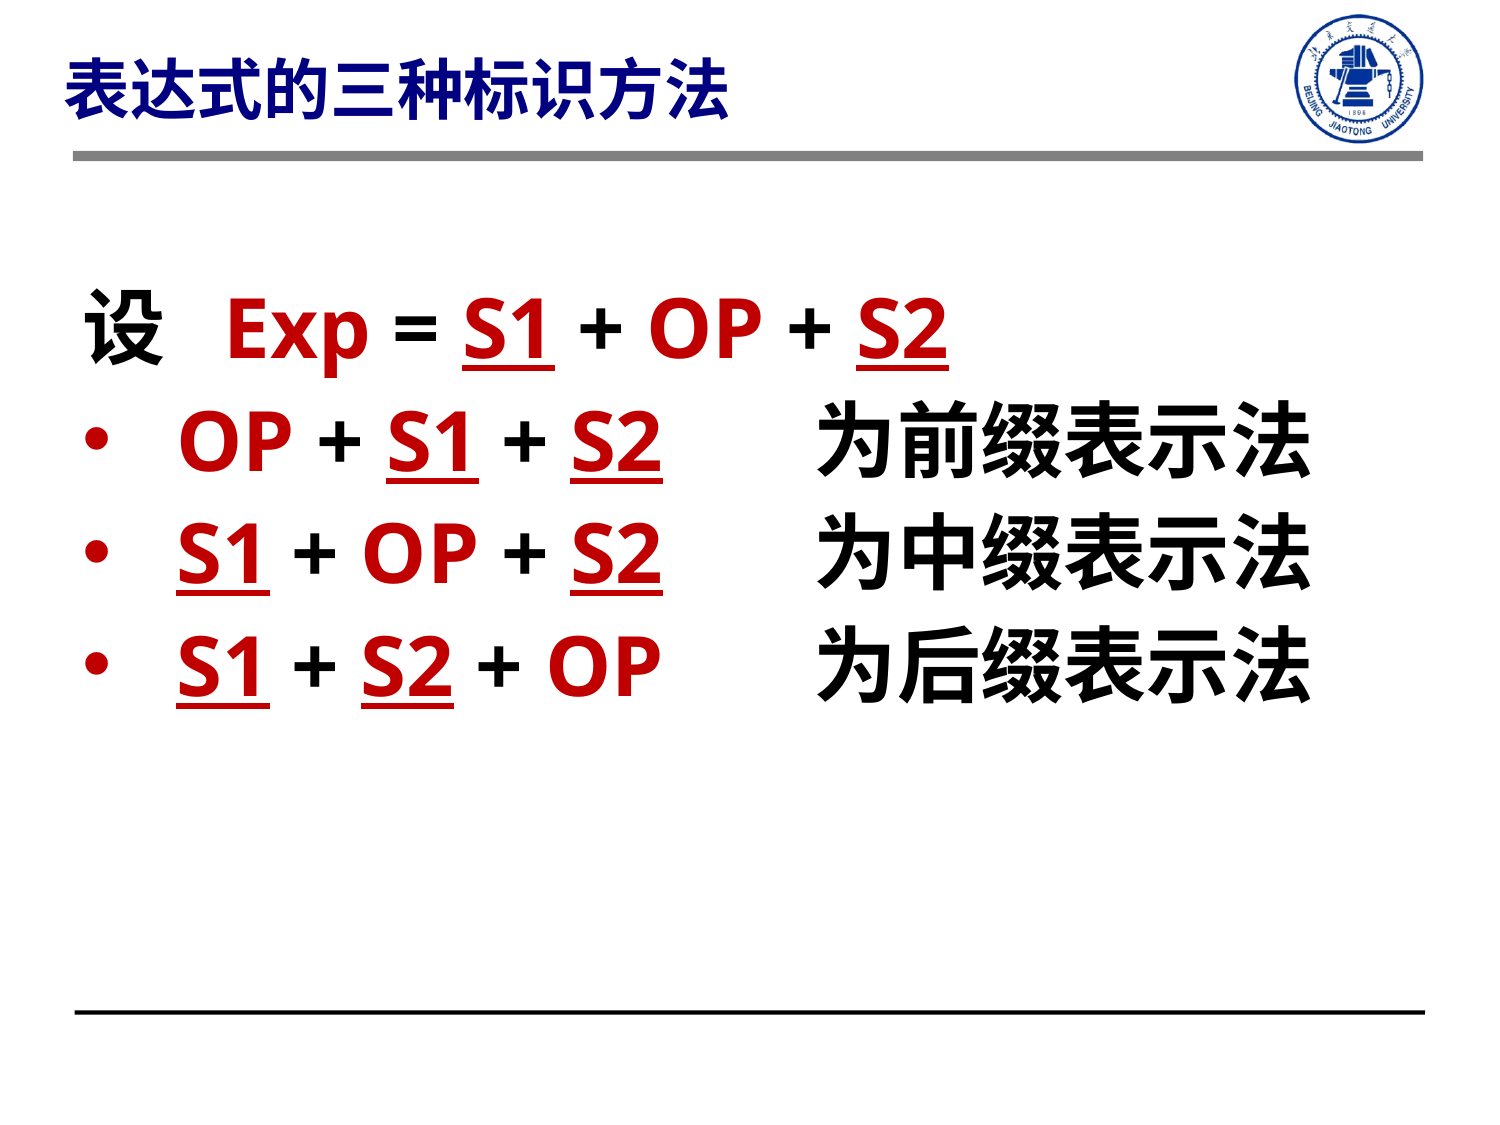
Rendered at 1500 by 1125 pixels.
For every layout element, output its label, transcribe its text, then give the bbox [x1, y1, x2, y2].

picture [1294, 14, 1424, 144]
text_box 表达式的三种标识方法 [17, 41, 825, 131]
text_box 设 Exp = S1 + OP + S2 OP + S1 + S2 为前缀表示法 S1 + OP + S2 为中缀表示法 S1 + S2 + OP 为后缀表示法 [67, 255, 1348, 721]
